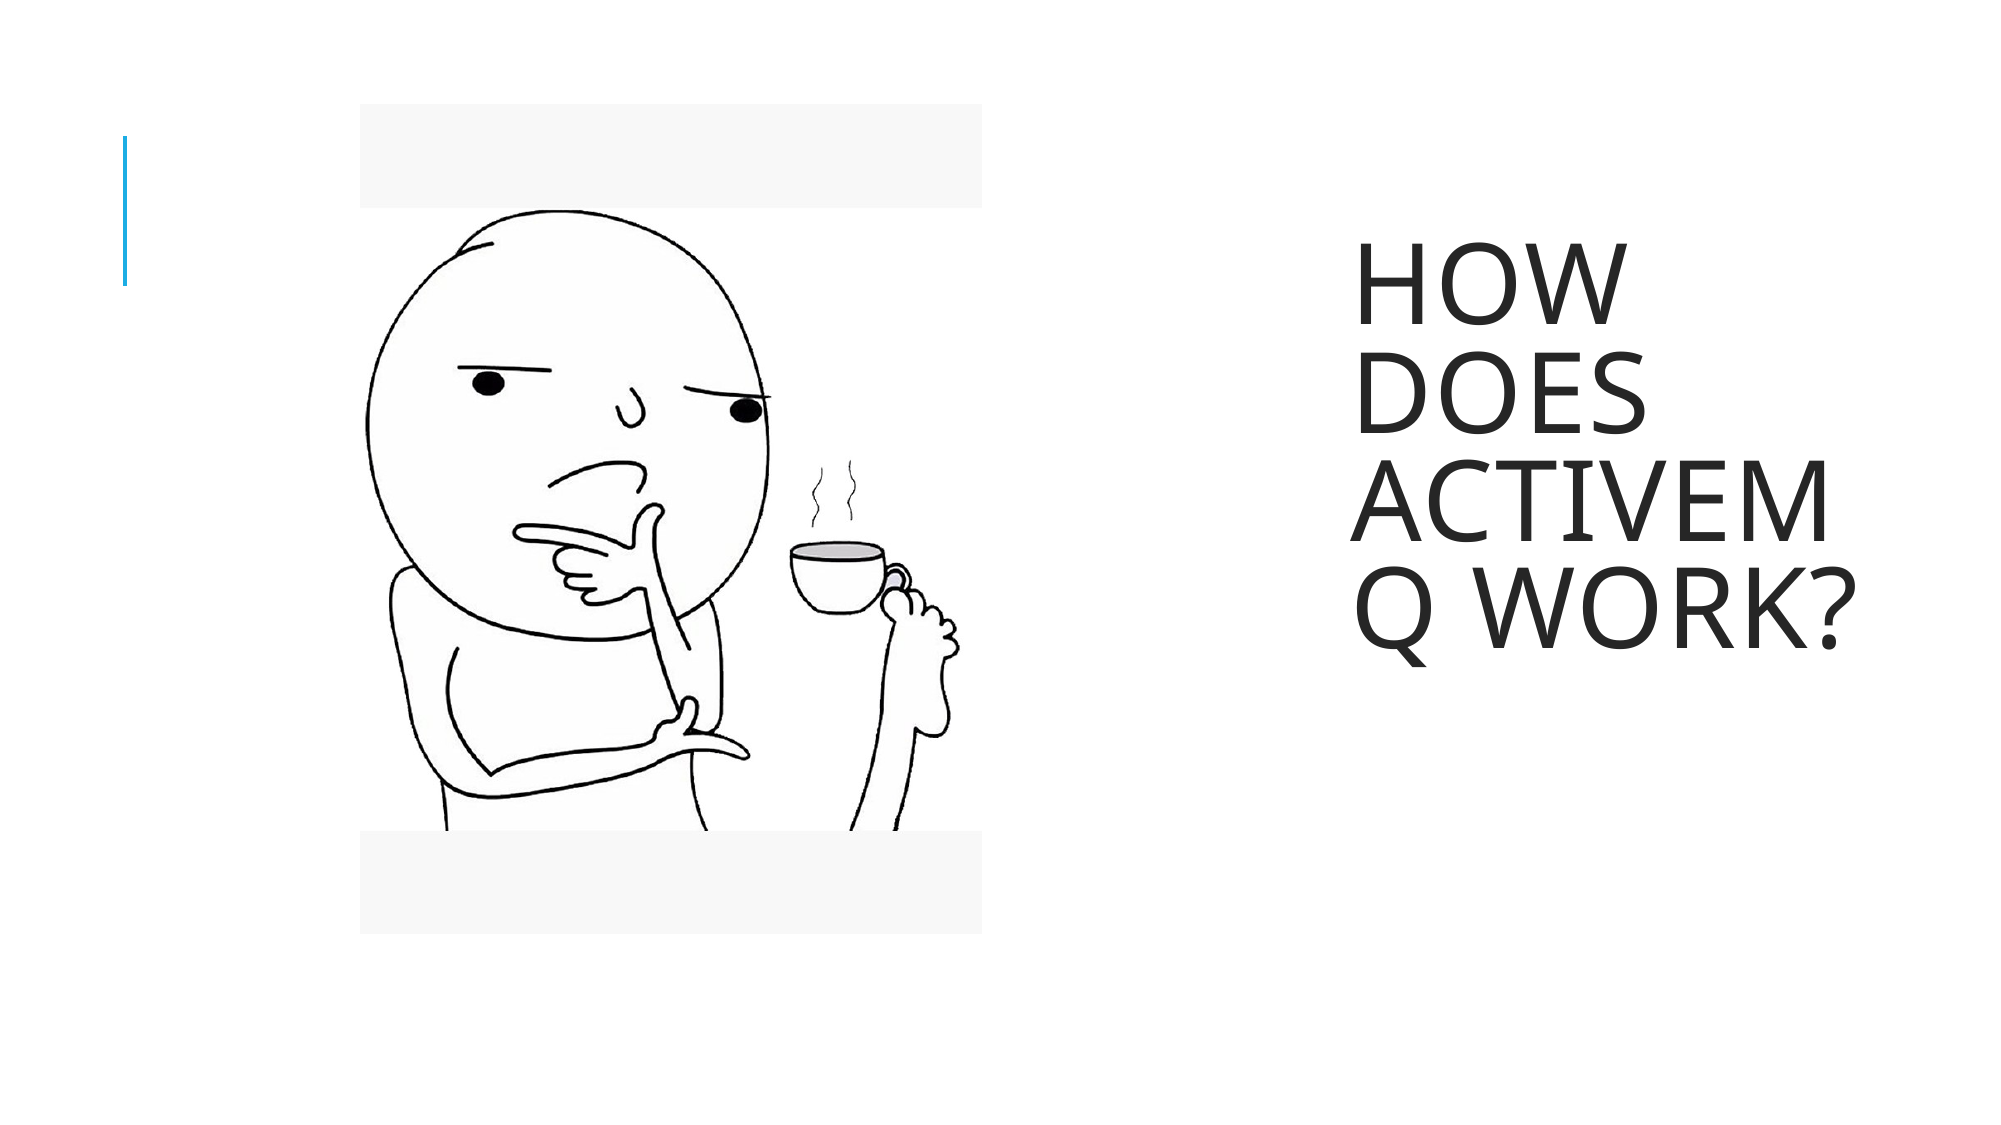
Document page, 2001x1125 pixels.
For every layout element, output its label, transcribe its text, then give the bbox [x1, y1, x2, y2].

title How does ActiveMQ work? [1335, 104, 1894, 679]
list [359, 104, 983, 935]
